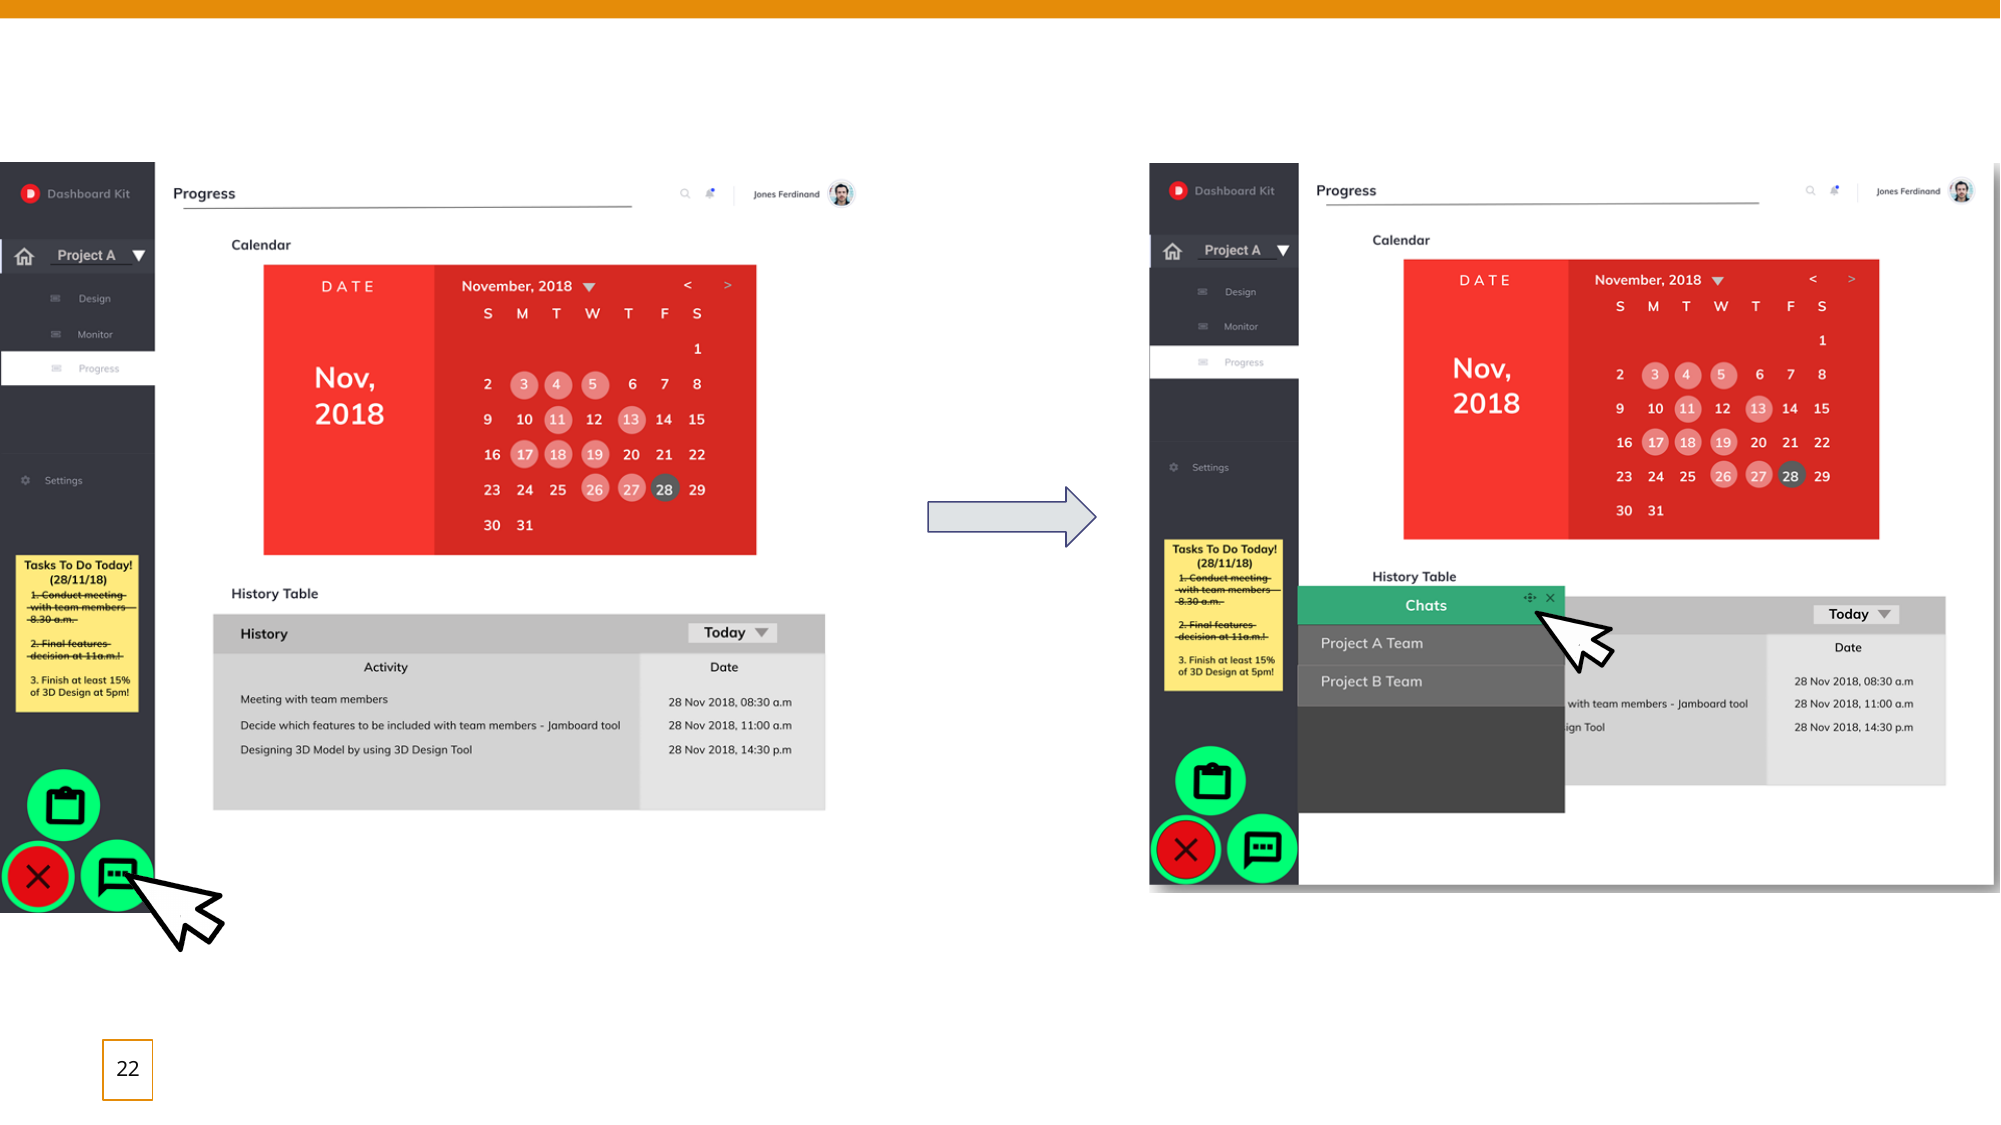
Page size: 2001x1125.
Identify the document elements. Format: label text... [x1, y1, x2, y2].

picture [0, 0, 1367, 76]
text_box [928, 486, 1097, 547]
picture [0, 162, 875, 976]
slide_number ‹#› [102, 1039, 153, 1101]
picture [1149, 163, 2000, 893]
